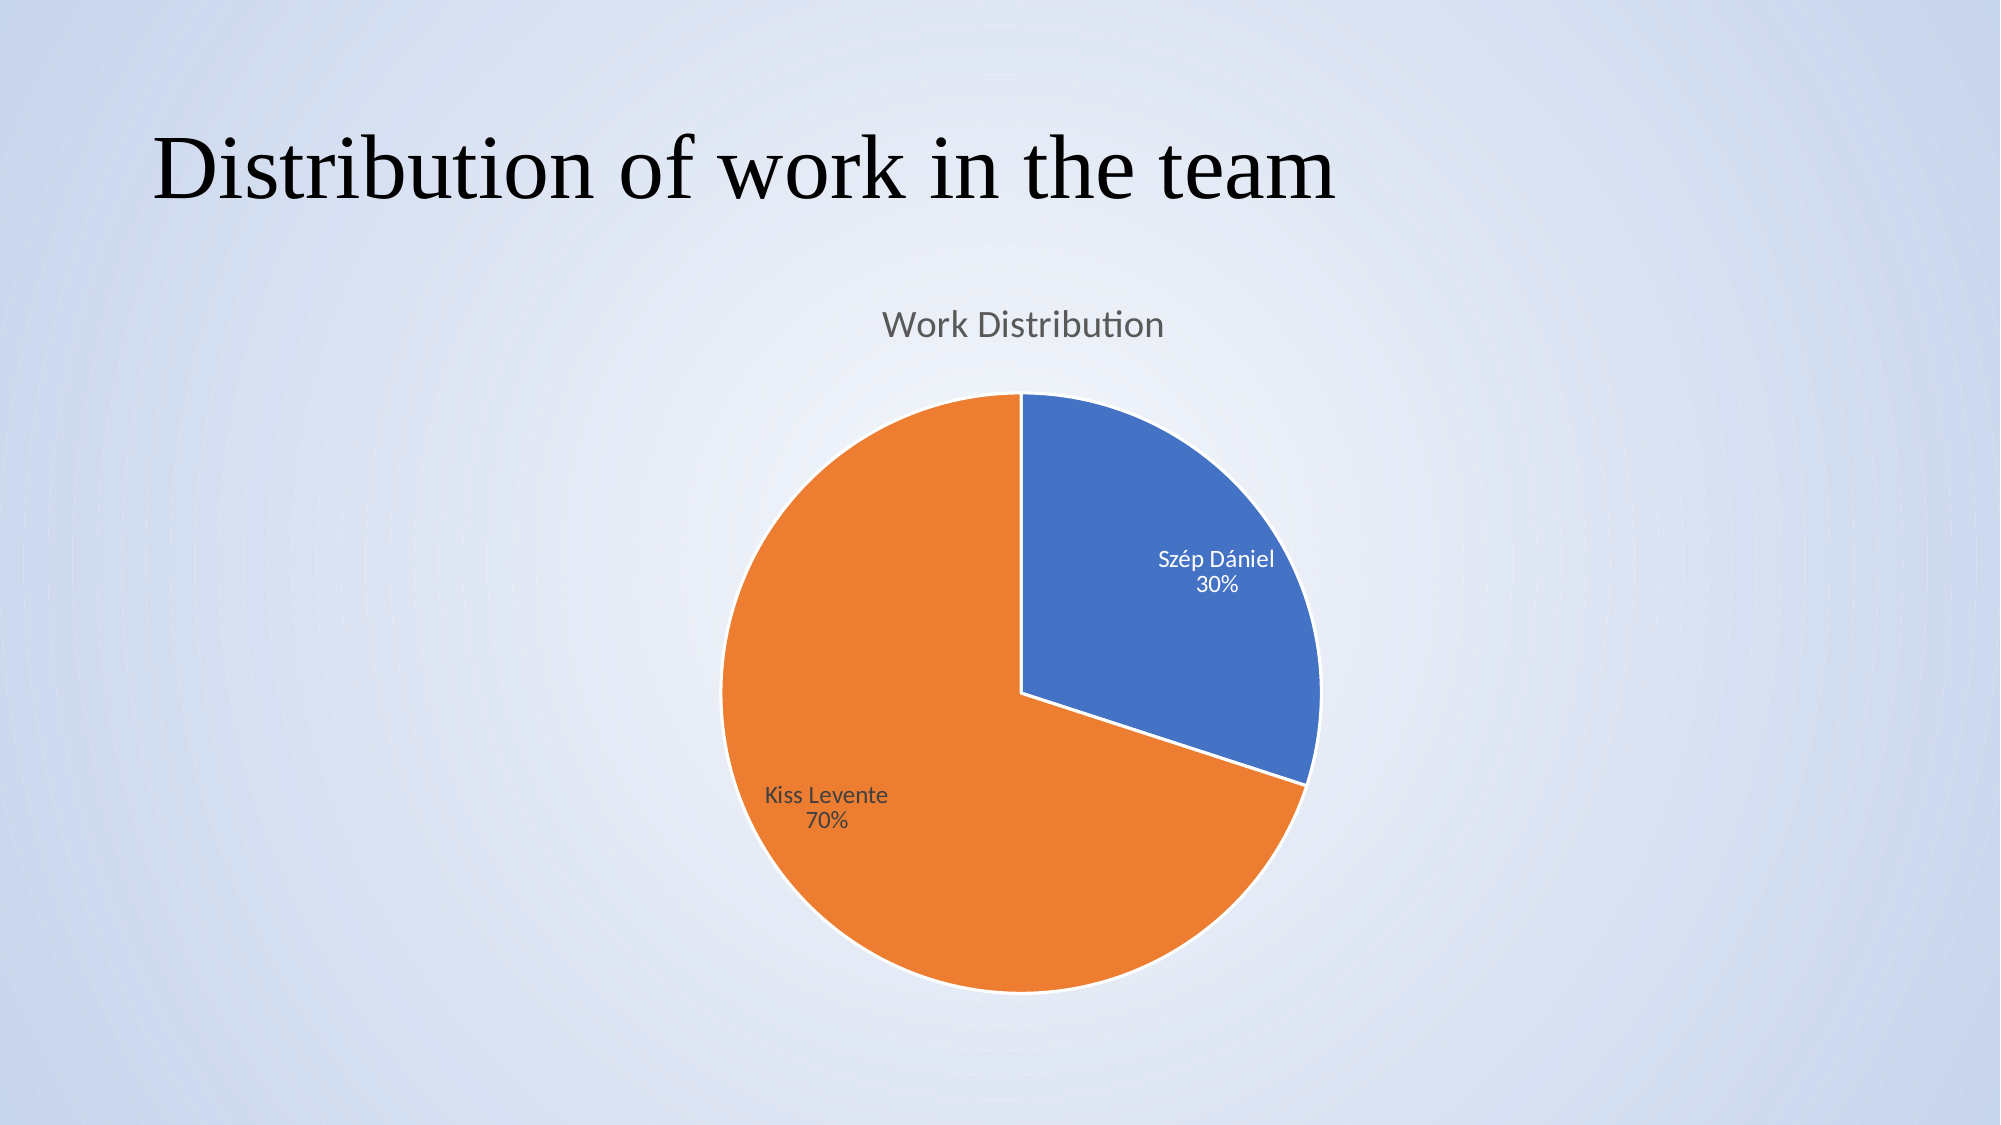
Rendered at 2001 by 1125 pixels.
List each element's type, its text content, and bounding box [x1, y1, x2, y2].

chart [158, 293, 1884, 1008]
title Distribution of work in the team [137, 59, 1863, 278]
